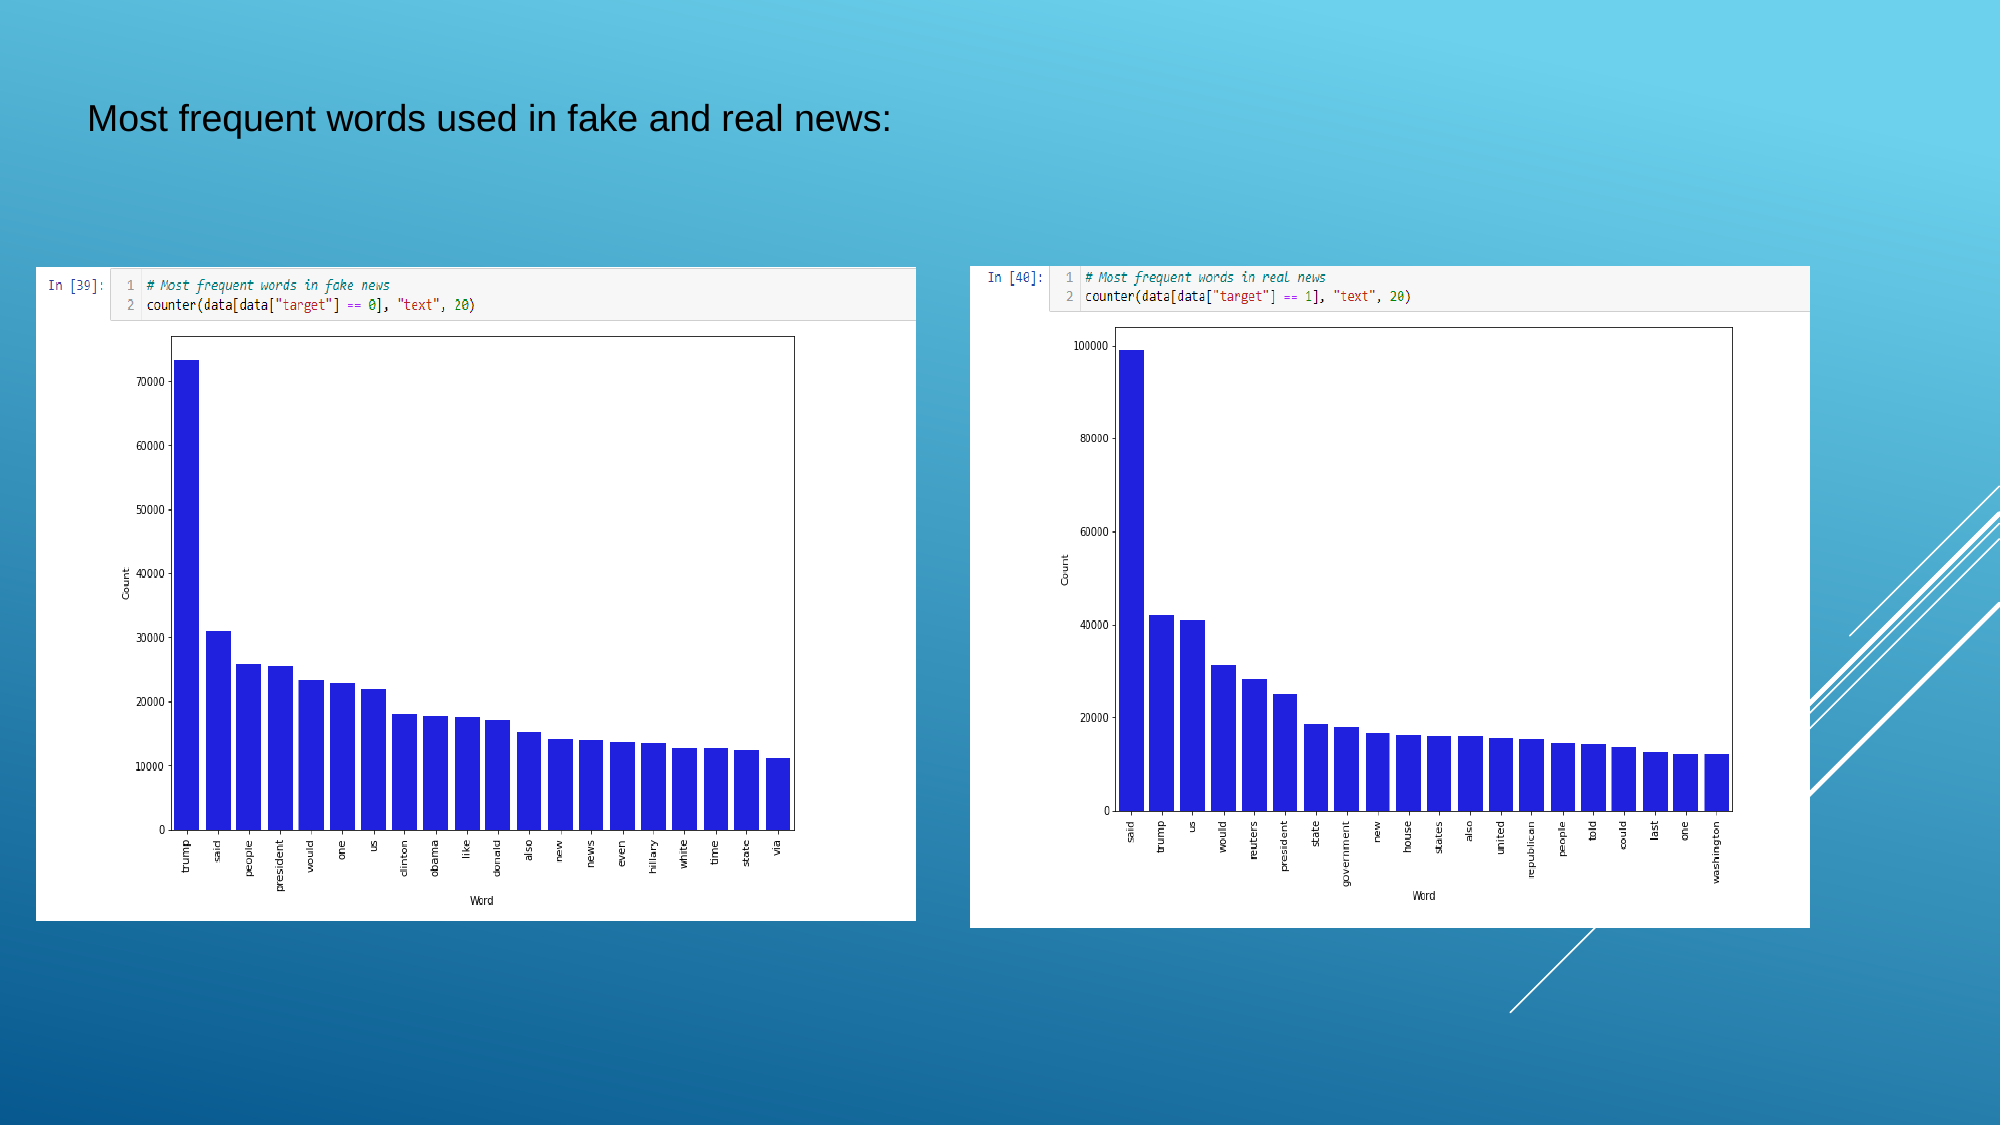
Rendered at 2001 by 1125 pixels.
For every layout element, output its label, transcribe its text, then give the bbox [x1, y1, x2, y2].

text_box Most frequent words used in fake and real news: [72, 86, 1652, 147]
picture [36, 266, 916, 921]
picture [970, 266, 1810, 929]
